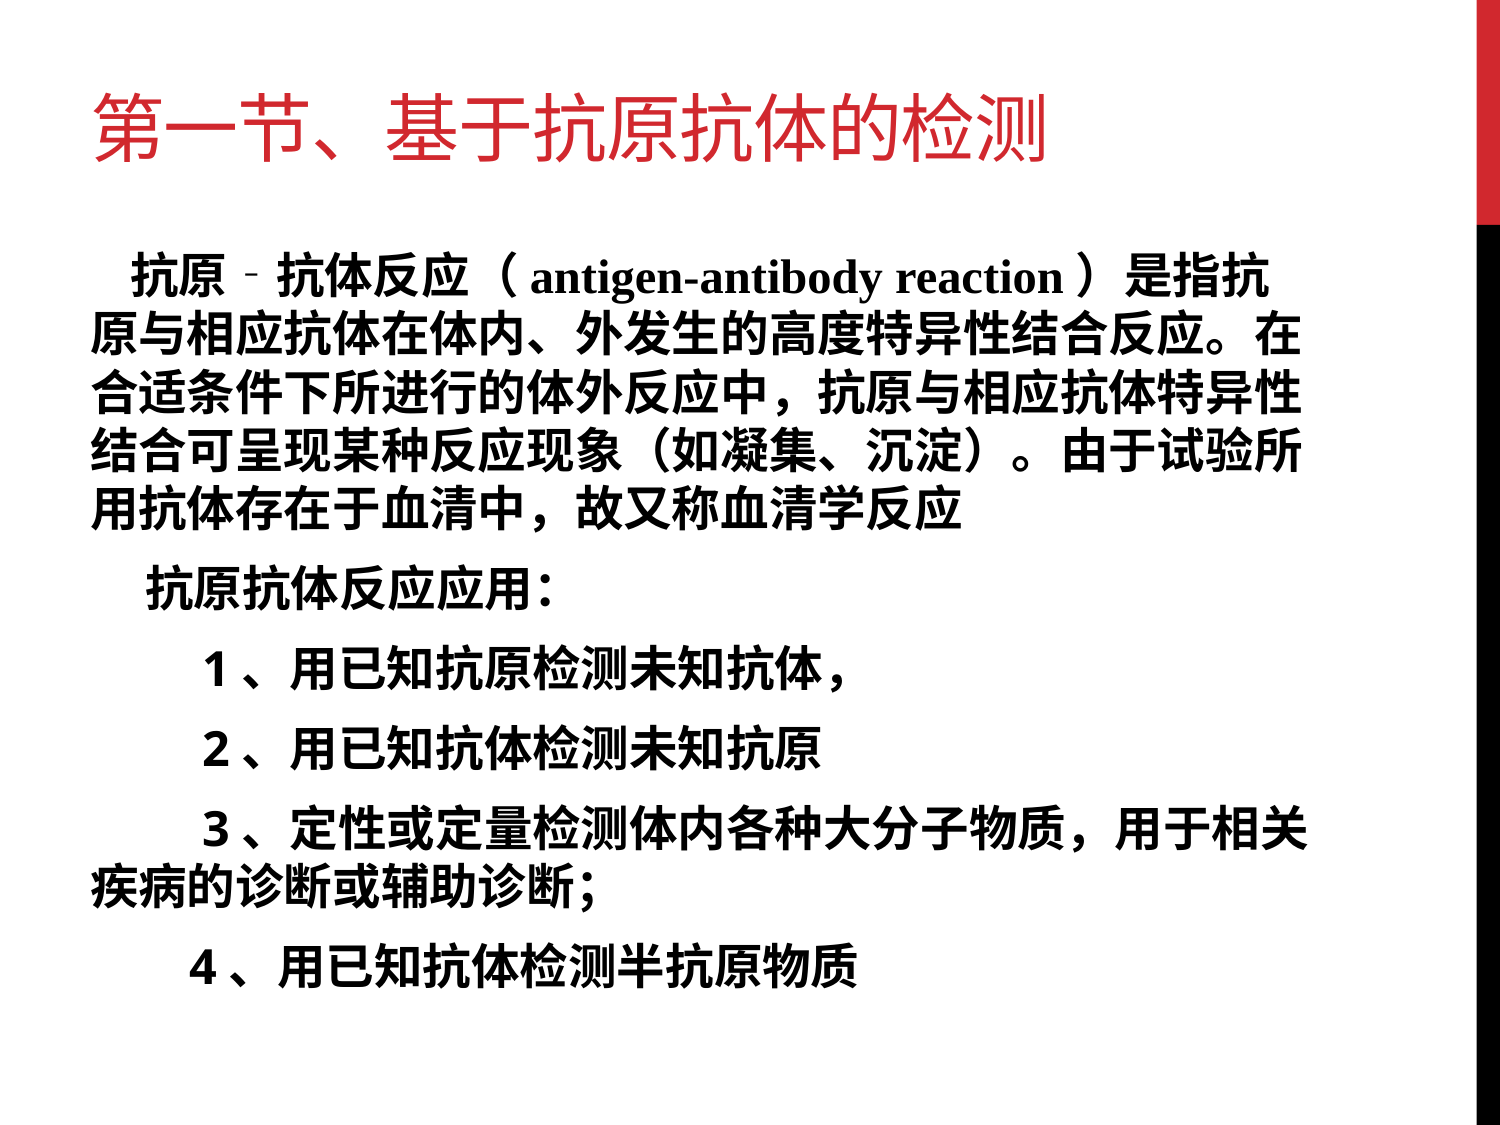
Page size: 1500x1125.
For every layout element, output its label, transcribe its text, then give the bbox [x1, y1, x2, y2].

list 抗原‐抗体反应（antigen‐antibody reaction）是指抗原与相应抗体在体内、外发生的高度特异性结合反应。在合适条件下所进行的体外反应中，抗原与相应抗体特异性结合可呈现某种反应现象（如凝集、沉淀）。由于试验所用抗体存在于血清中，故又称血清学反应 抗原抗体反应应用： 1、用已知抗原检测未知抗体， 2、用已知抗体检测未知抗原 3、定性或定量检测体内各种大分子物质，用于相关疾病的诊断或辅助诊断； 4、用已知抗体检测半抗原物质 [75, 237, 1325, 1005]
title 第一节、基于抗原抗体的检测 [75, 69, 1217, 179]
